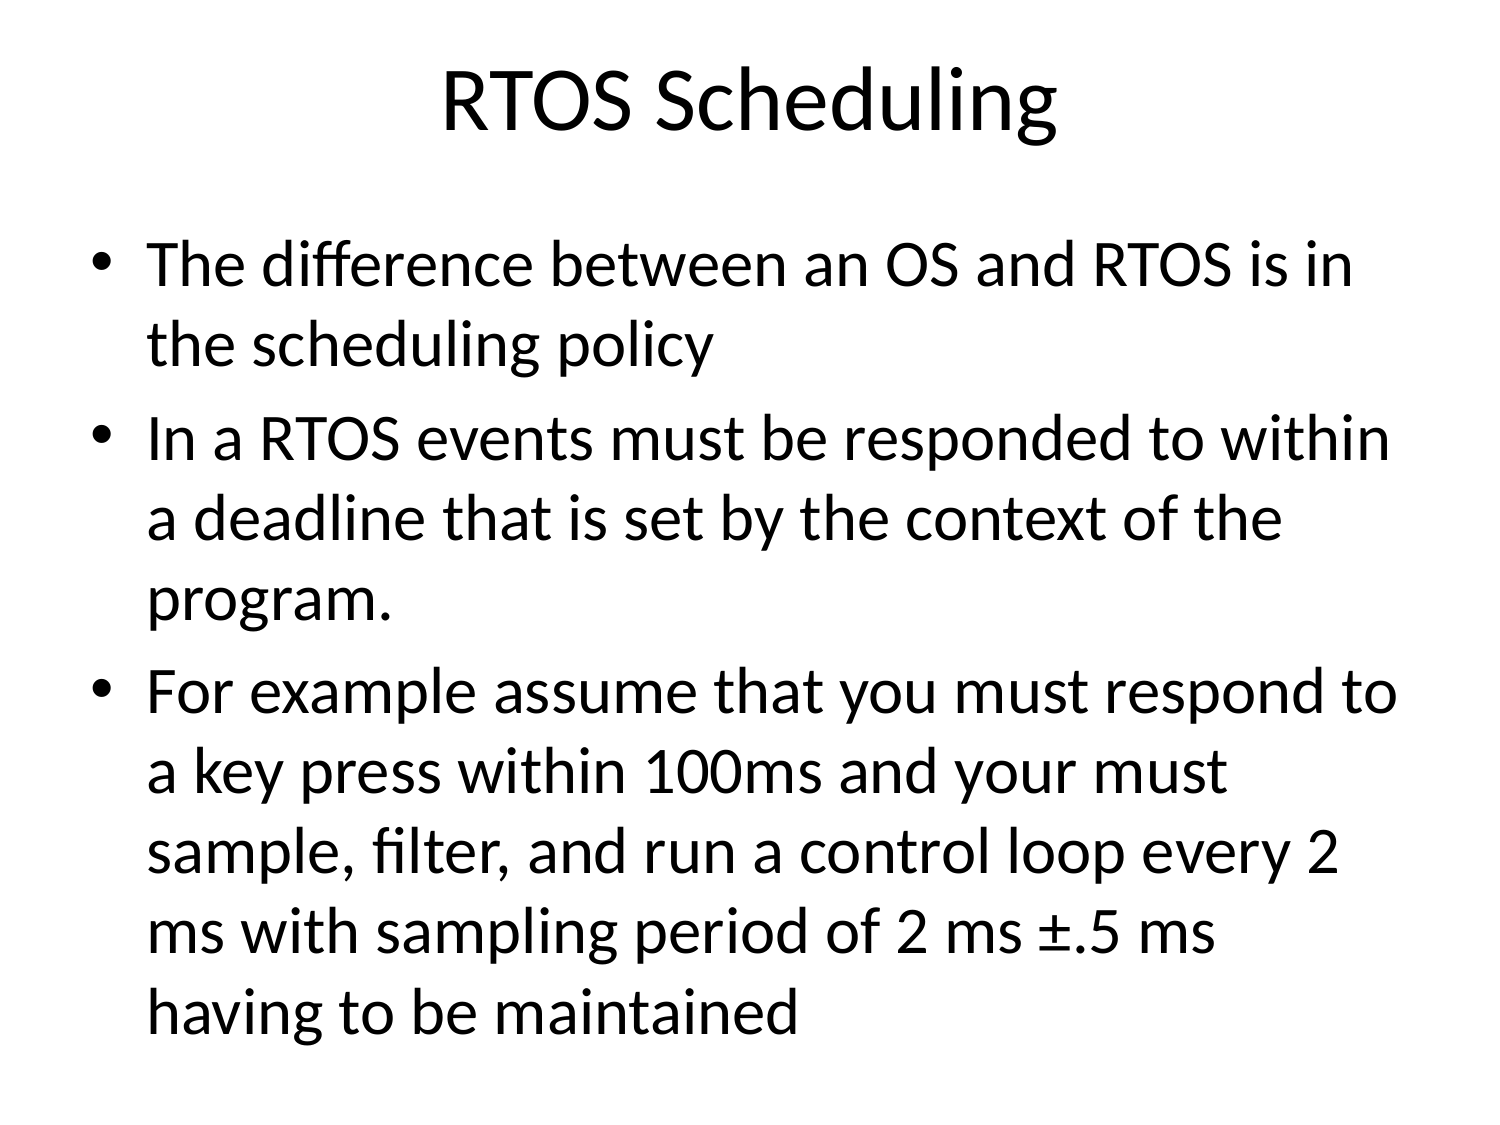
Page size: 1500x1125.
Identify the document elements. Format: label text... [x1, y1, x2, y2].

title RTOS Scheduling [75, 0, 1425, 188]
list The difference between an OS and RTOS is in the scheduling policy In a RTOS events must be responded to within a deadline that is set by the context of the program. For example assume that you must respond to a key press within 100ms and your must sample, filter, and run a control loop every 2 ms with sampling period of 2 ms ±.5 ms having to be maintained [75, 212, 1425, 1088]
